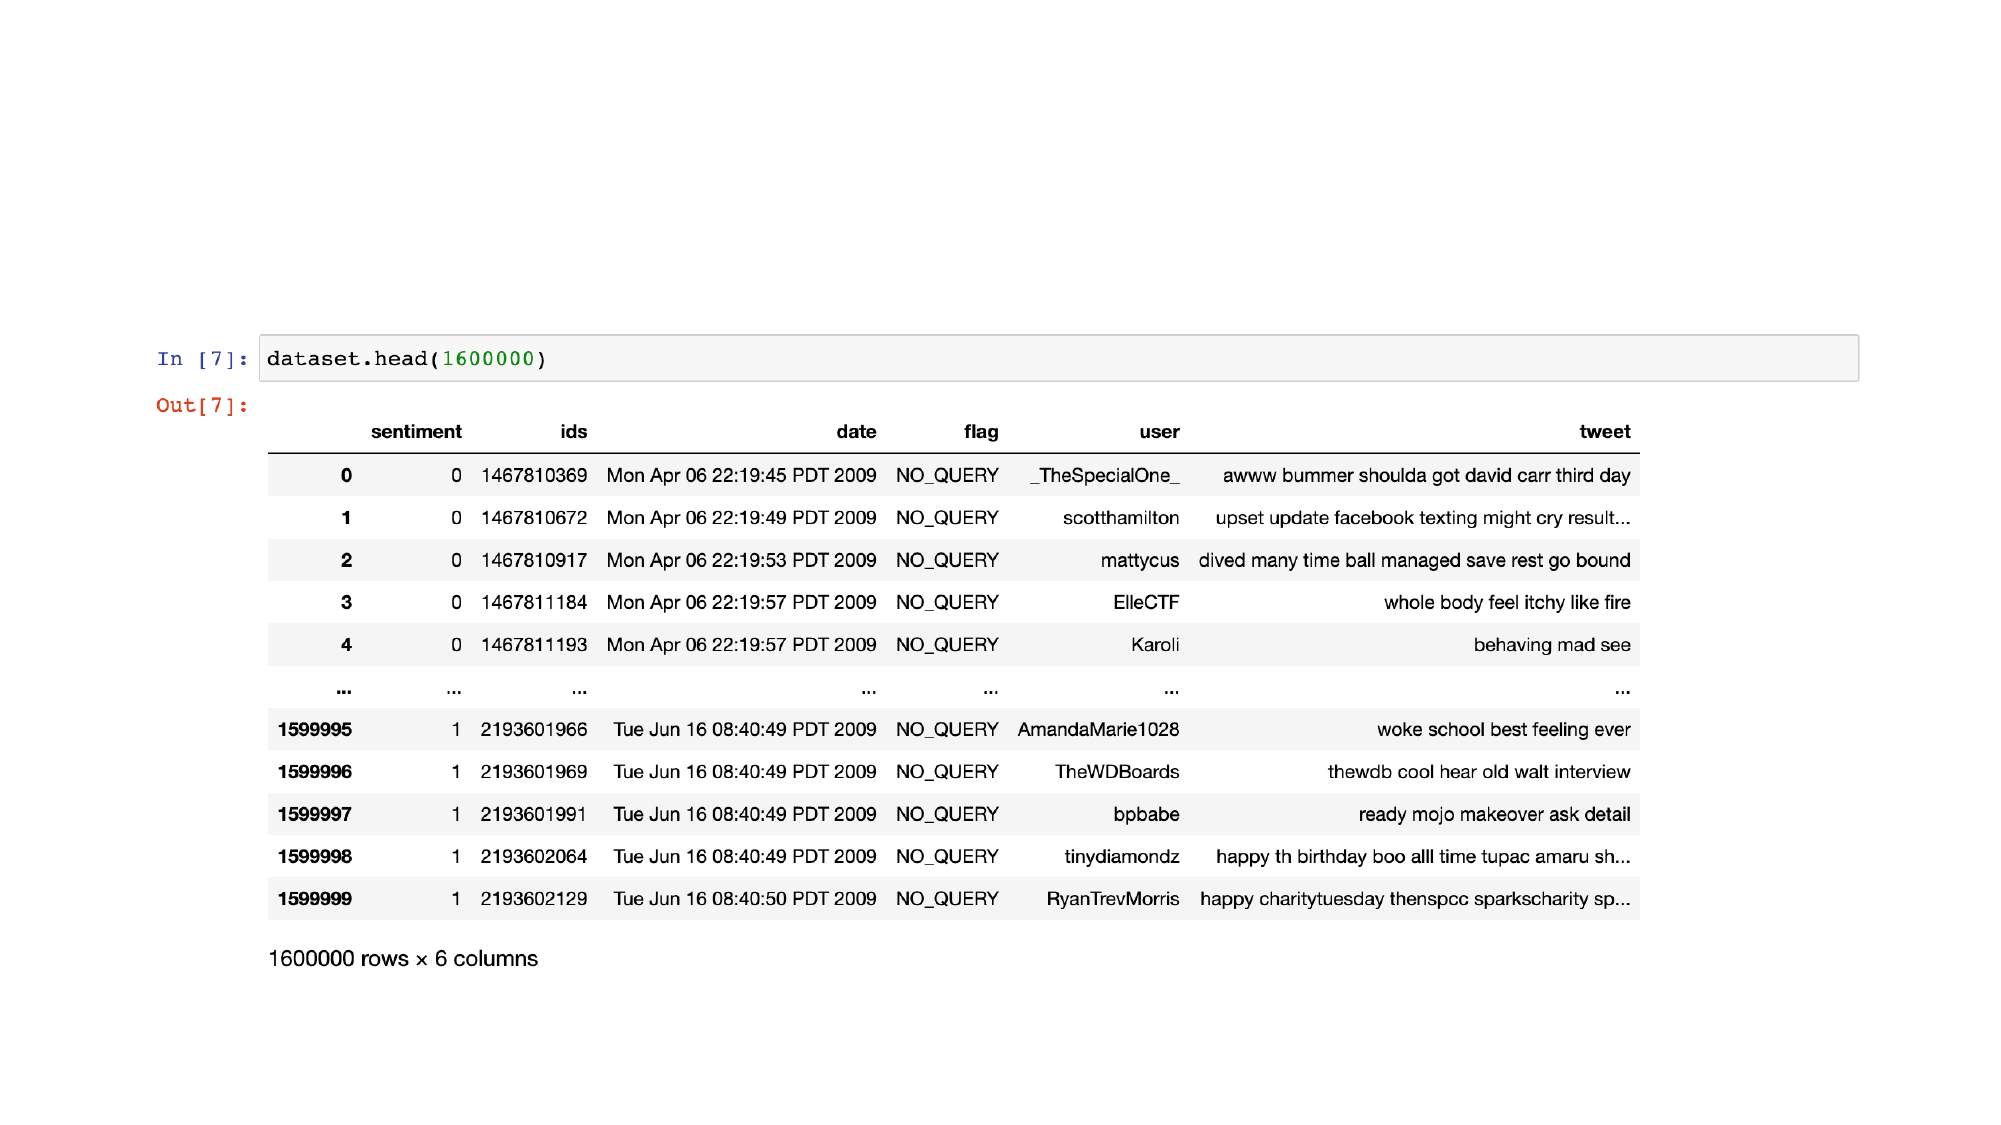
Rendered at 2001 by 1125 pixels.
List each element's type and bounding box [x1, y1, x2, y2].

list [137, 325, 1863, 988]
